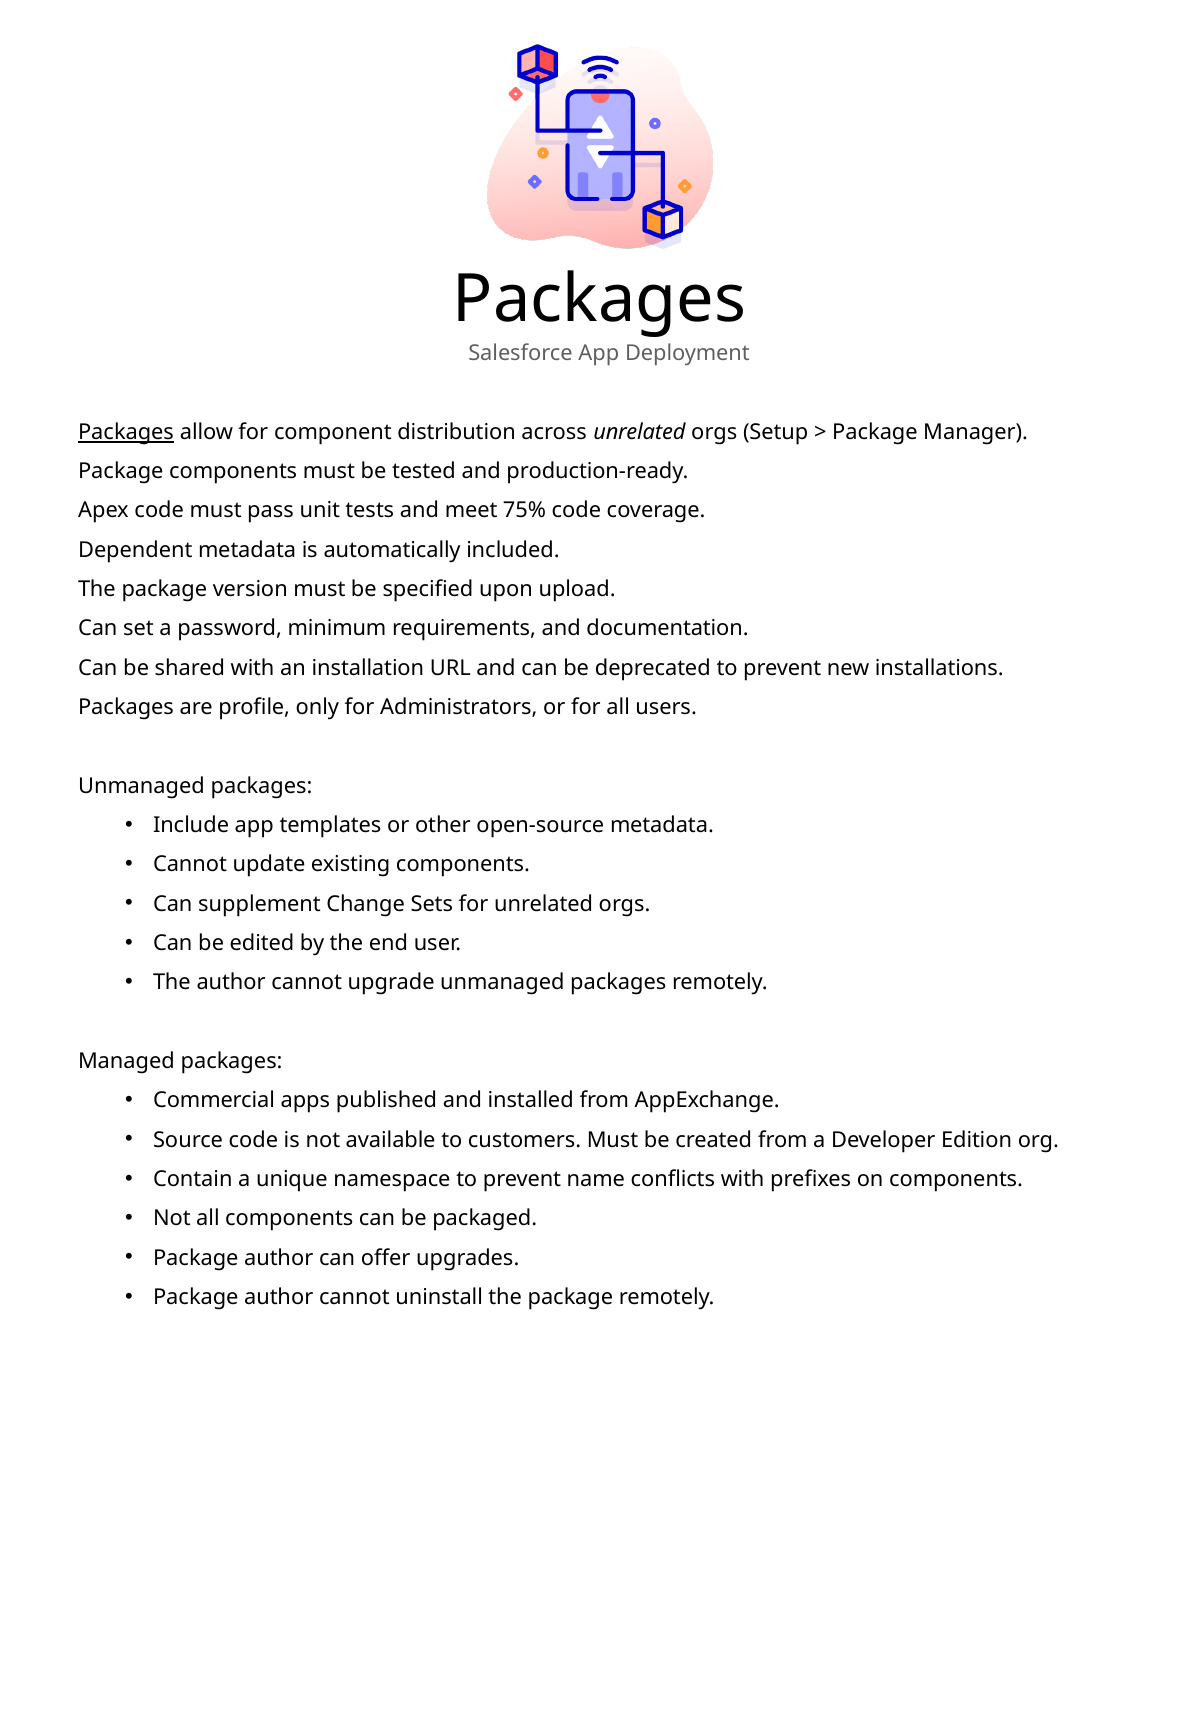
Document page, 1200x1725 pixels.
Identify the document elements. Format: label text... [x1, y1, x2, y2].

text_box Packages Salesforce App Deployment Packages allow for component distribution across unrelated orgs (Setup > Package Manager). Package components must be tested and production-ready. Apex code must pass unit tests and meet 75% code coverage. Dependent metadata is automatically included. The package version must be specified upon upload. Can set a password, minimum requirements, and documentation. Can be shared with an installation URL and can be deprecated to prevent new installations. Packages are profile, only for Administrators, or for all users. Unmanaged packages: Include app templates or other open-source metadata. Cannot update existing components. Can supplement Change Sets for unrelated orgs. Can be edited by the end user. The author cannot upgrade unmanaged packages remotely. Managed packages: Commercial apps published and installed from AppExchange. Source code is not available to customers. Must be created from a Developer Edition org. Contain a unique namespace to prevent name conflicts with prefixes on components. Not all components can be packaged. Package author can offer upgrades. Package author cannot uninstall the package remotely. [63, 247, 1137, 1356]
picture [487, 33, 713, 259]
